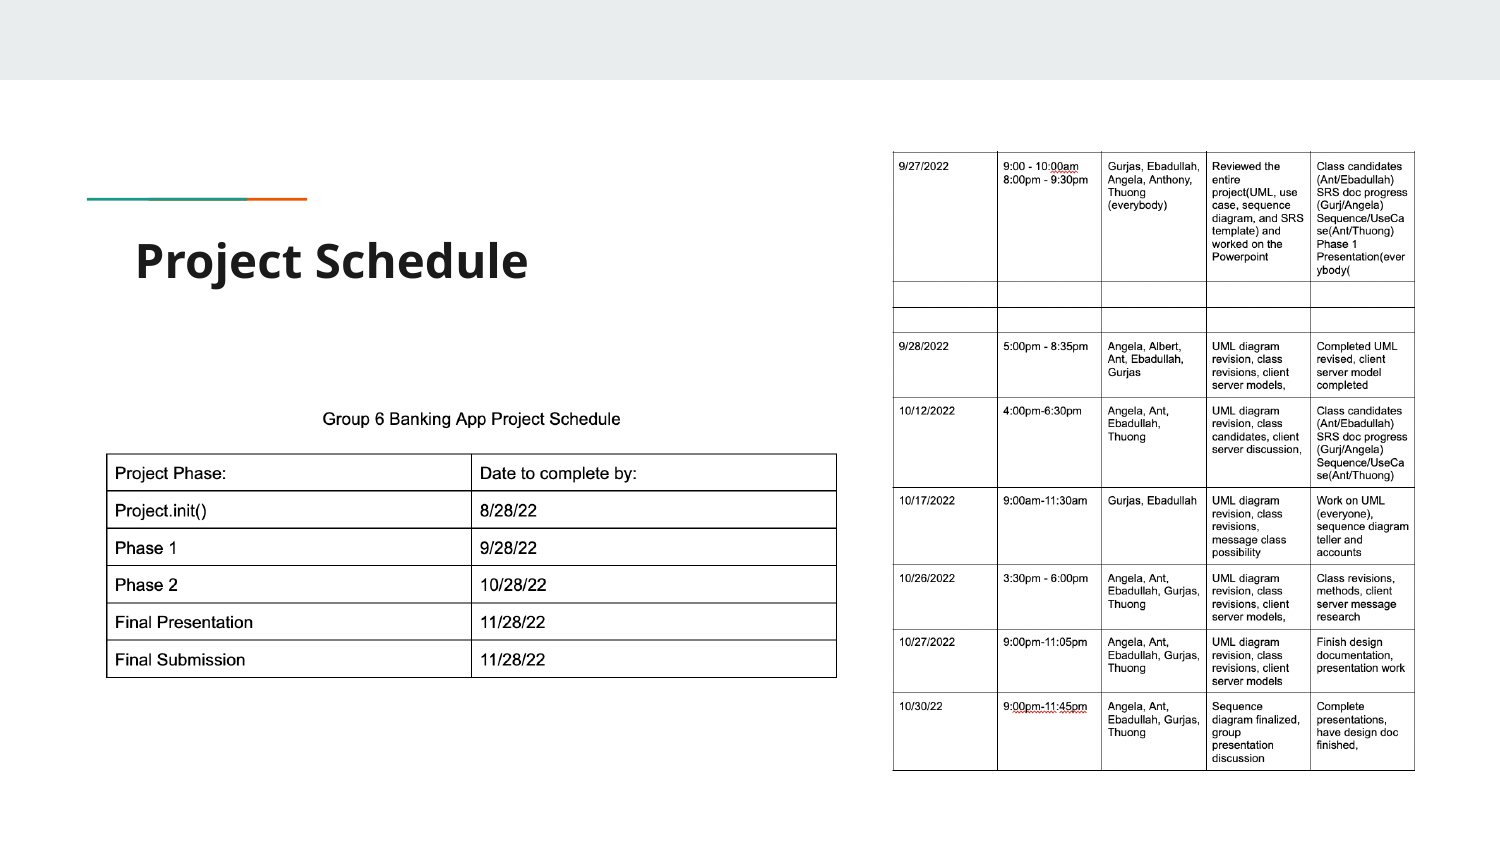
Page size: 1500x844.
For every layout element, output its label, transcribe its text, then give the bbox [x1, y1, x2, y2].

picture [0, 150, 1421, 794]
title Project Schedule [119, 216, 882, 302]
